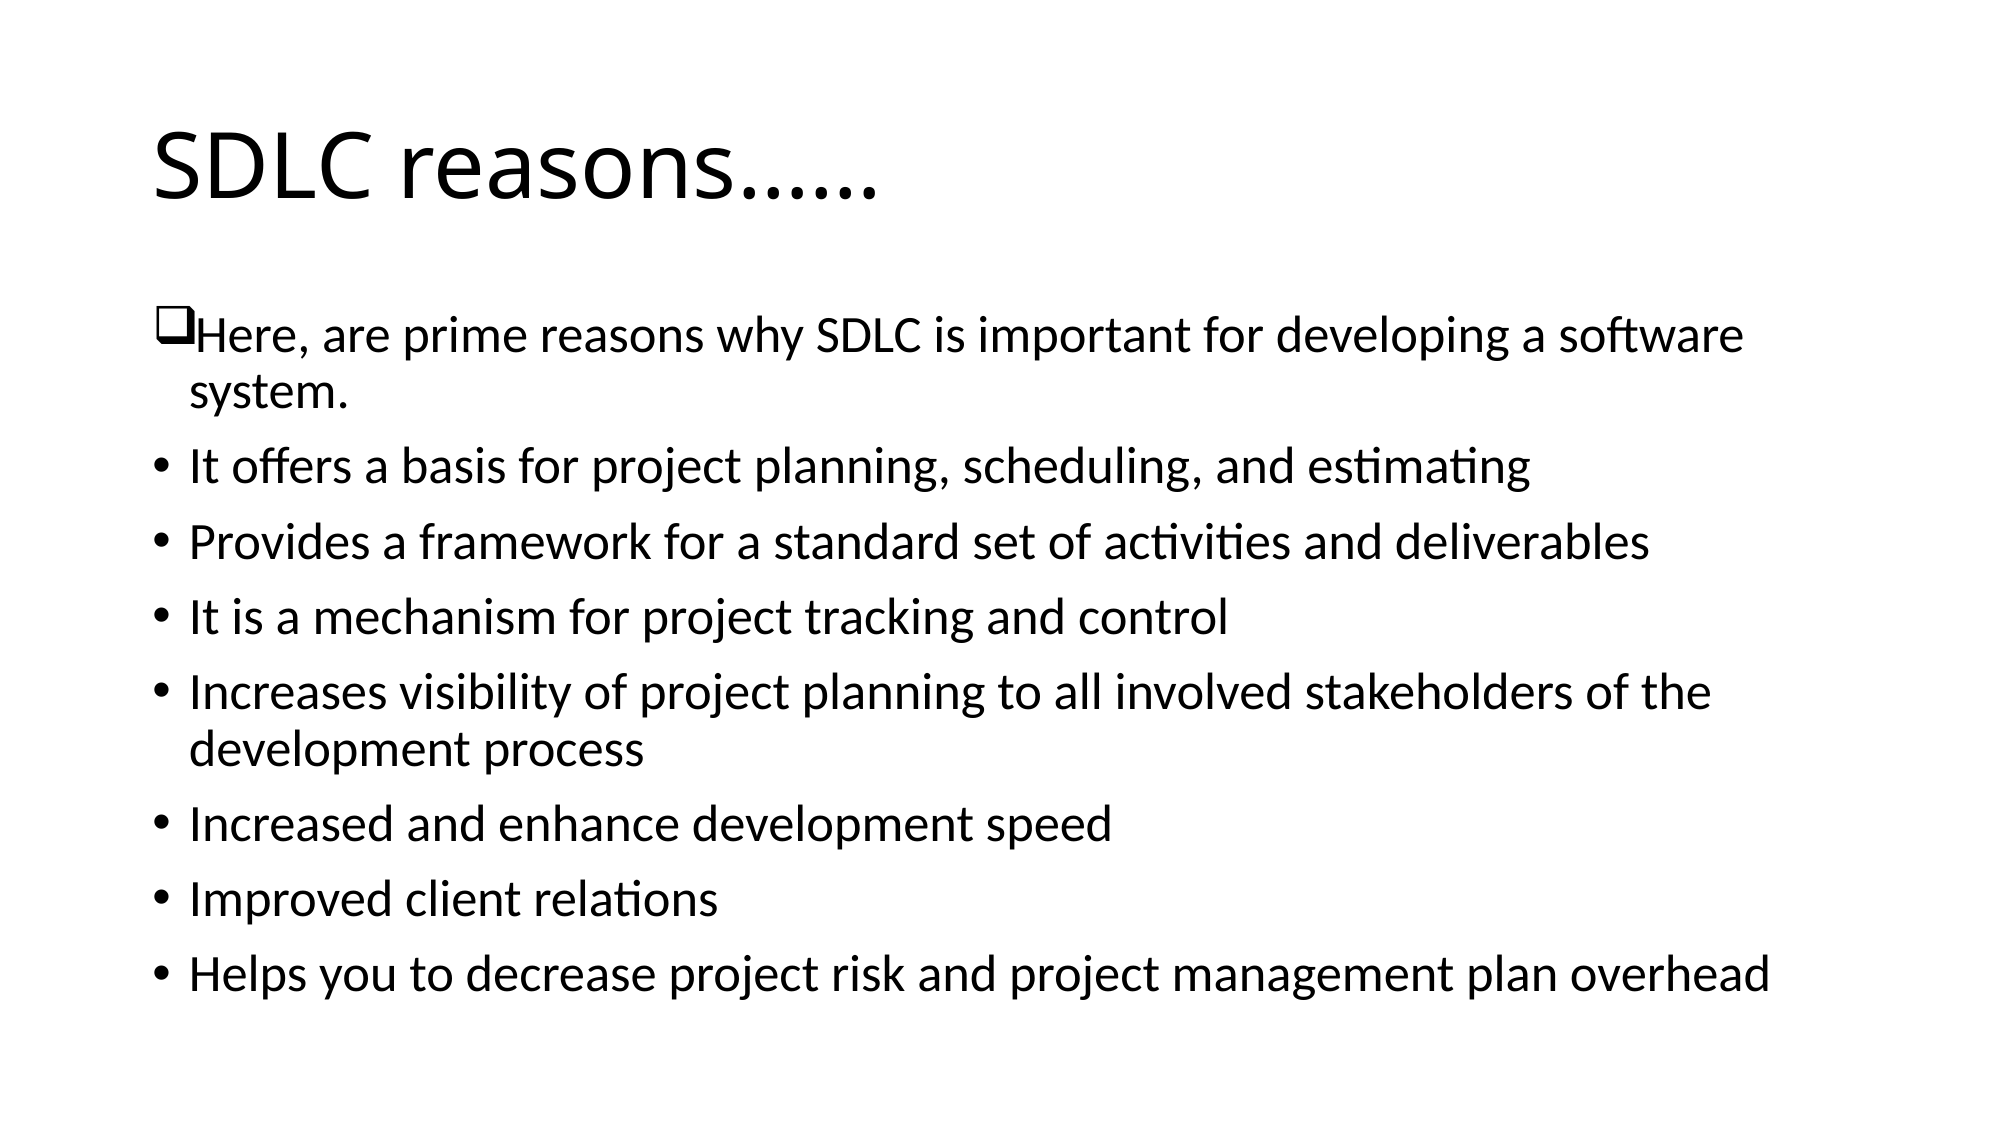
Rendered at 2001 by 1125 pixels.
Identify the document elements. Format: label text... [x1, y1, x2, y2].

list Here, are prime reasons why SDLC is important for developing a software system. It offers a basis for project planning, scheduling, and estimating Provides a framework for a standard set of activities and deliverables It is a mechanism for project tracking and control Increases visibility of project planning to all involved stakeholders of the development process Increased and enhance development speed Improved client relations Helps you to decrease project risk and project management plan overhead [137, 299, 1863, 1014]
title SDLC reasons…… [137, 59, 1863, 278]
